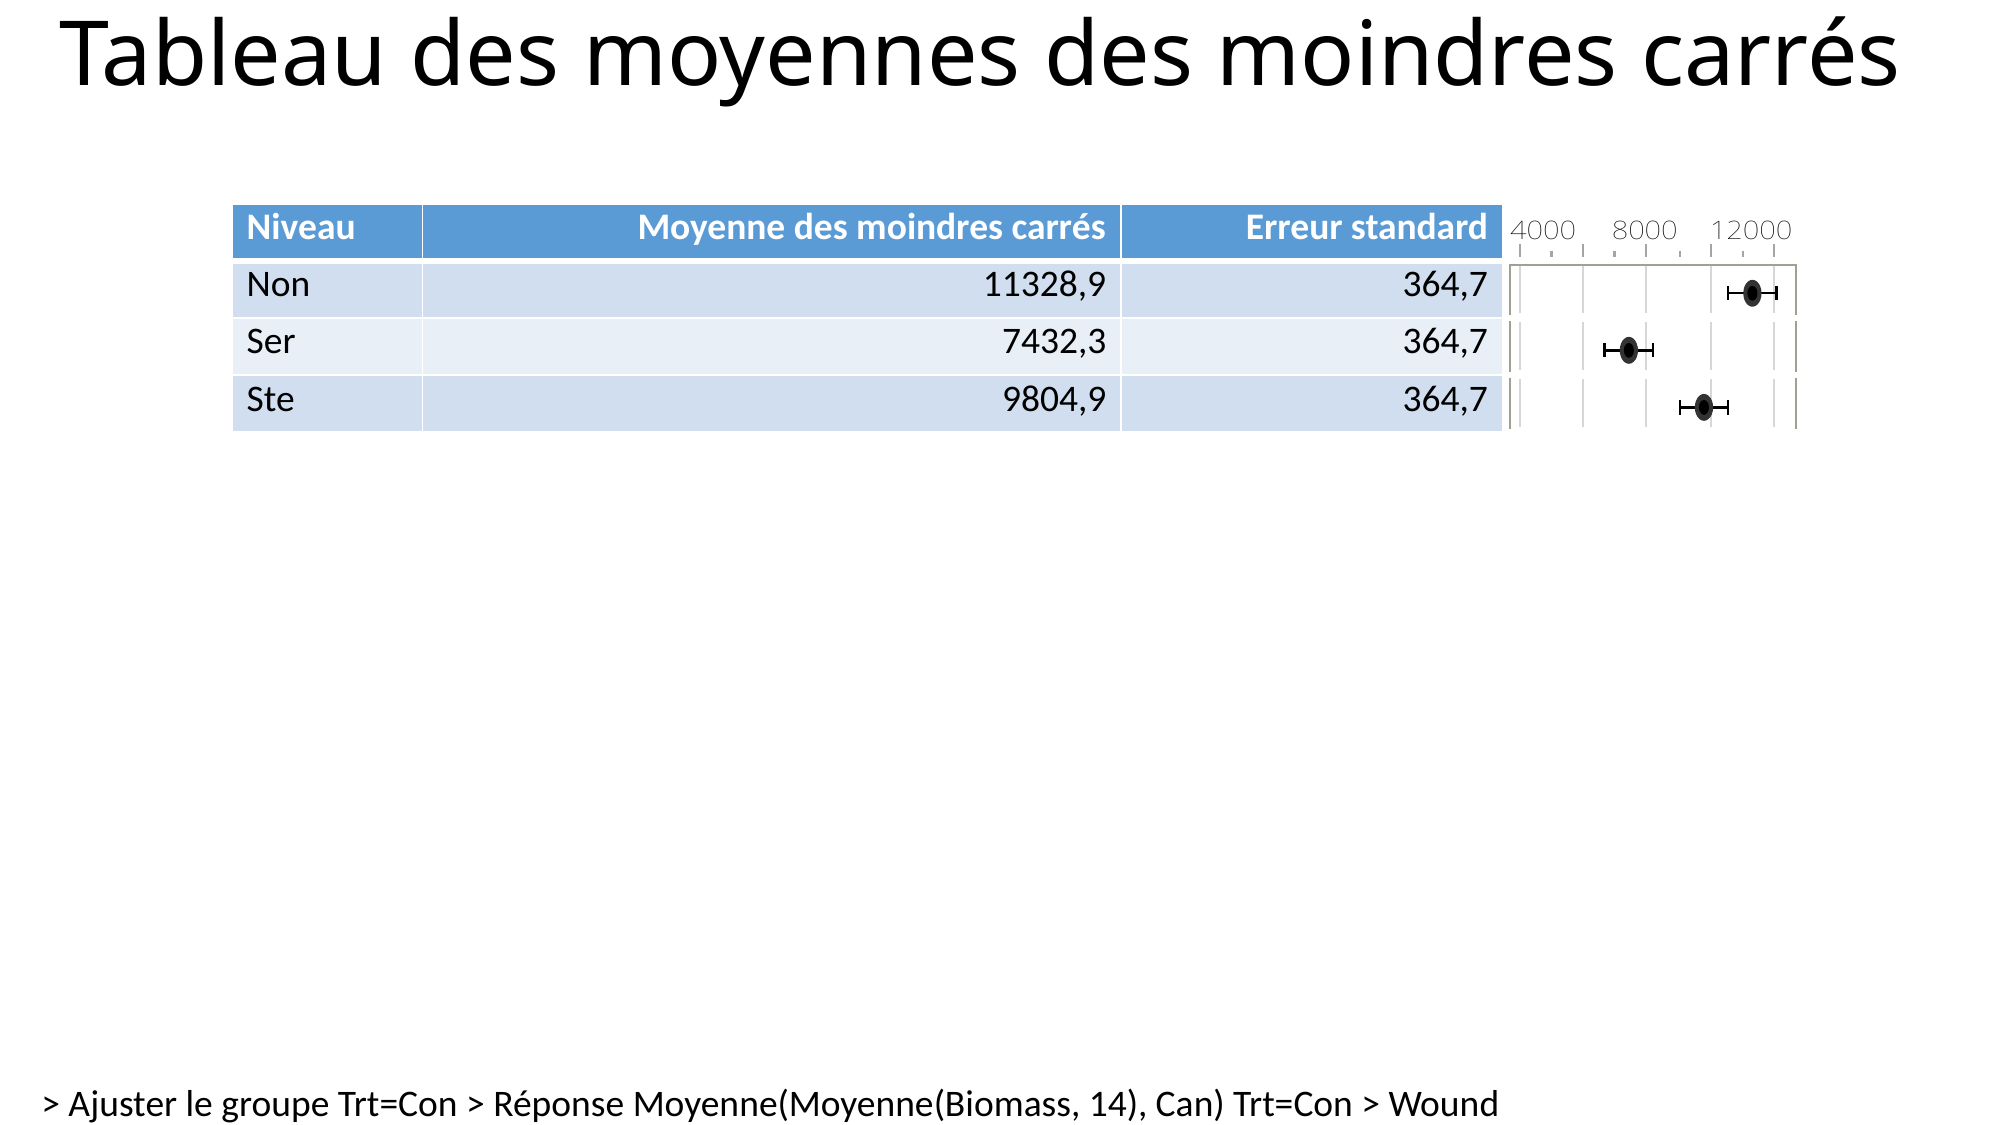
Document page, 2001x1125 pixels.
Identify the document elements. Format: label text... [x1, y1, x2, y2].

table_cell 7432,3 [423, 319, 1120, 374]
table_cell [1504, 376, 1805, 431]
table_cell [1504, 264, 1805, 317]
table_header Niveau [233, 205, 422, 258]
table_cell 364,7 [1122, 264, 1502, 317]
table_cell Ser [233, 319, 422, 374]
table_cell 11328,9 [423, 264, 1120, 317]
table_cell 364,7 [1122, 319, 1502, 374]
table_cell Ste [233, 376, 422, 431]
table_header [1504, 205, 1805, 258]
title Tableau des moyennes des moindres carrés [0, 0, 1963, 113]
table_cell 364,7 [1122, 376, 1502, 431]
table_cell [1504, 319, 1805, 374]
table_cell 9804,9 [423, 376, 1120, 431]
table_header Moyenne des moindres carrés [423, 205, 1120, 258]
text_box > Ajuster le groupe Trt=Con > Réponse Moyenne(Moyenne(Biomass, 14), Can) Trt=Con > Wound [41, 1079, 1502, 1125]
table_cell Non [233, 264, 422, 317]
table_header Erreur standard [1122, 205, 1502, 258]
